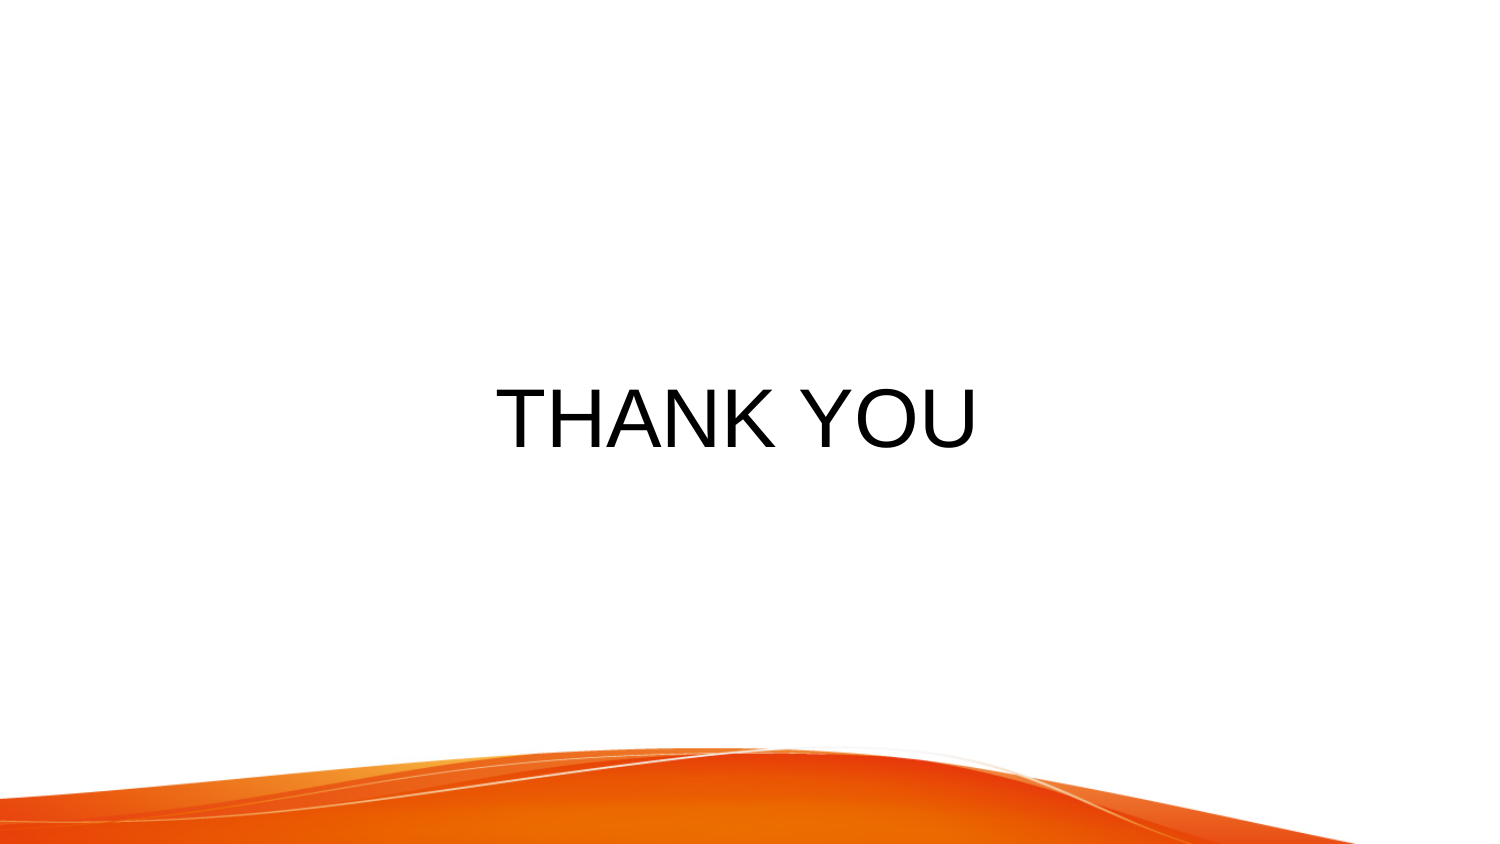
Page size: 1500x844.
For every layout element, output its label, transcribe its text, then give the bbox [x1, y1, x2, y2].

title THANK YOU [49, 23, 1426, 805]
picture [0, 0, 1500, 844]
